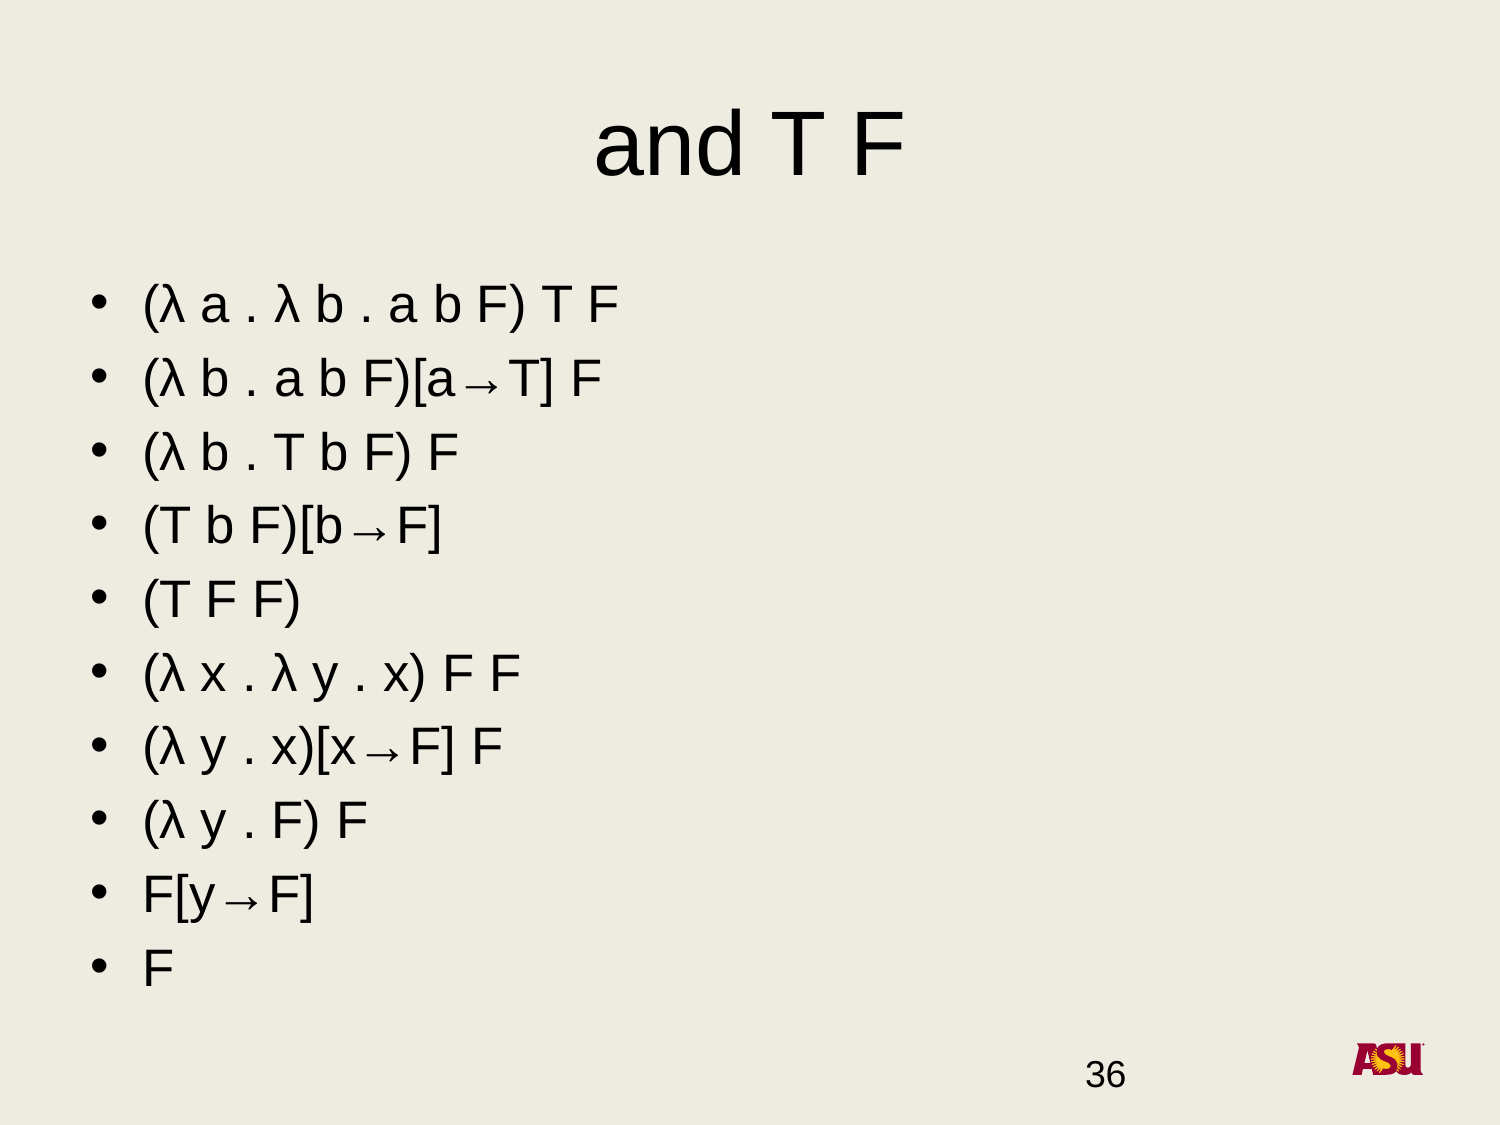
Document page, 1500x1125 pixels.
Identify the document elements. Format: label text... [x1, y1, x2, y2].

slide_number 36 [1070, 1042, 1421, 1103]
list (λ a . λ b . a b F) T F (λ b . a b F)[a→T] F (λ b . T b F) F (T b F)[b→F] (T F F) (λ x . λ y . x) F F (λ y . x)[x→F] F (λ y . F) F F[y→F] F [75, 262, 1425, 1005]
title and T F [75, 45, 1425, 233]
